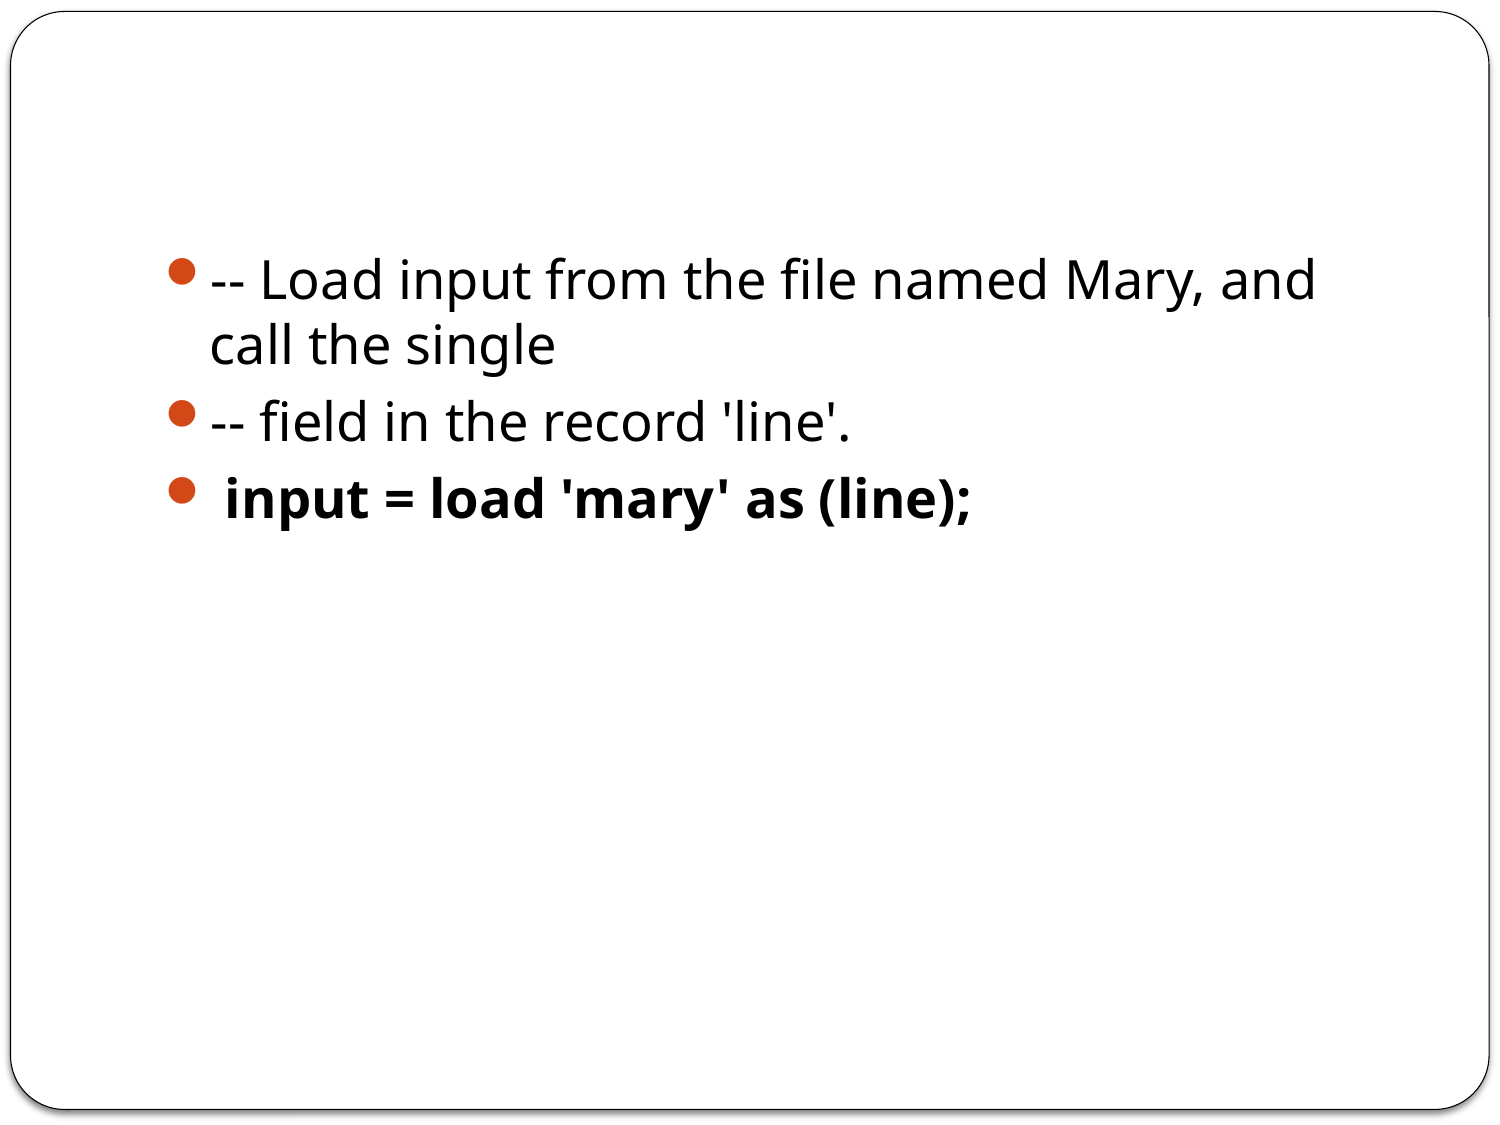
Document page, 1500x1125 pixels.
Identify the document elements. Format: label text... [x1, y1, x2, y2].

list -- Load input from the file named Mary, and call the single -- field in the record 'line'. input = load 'mary' as (line); [150, 237, 1425, 988]
